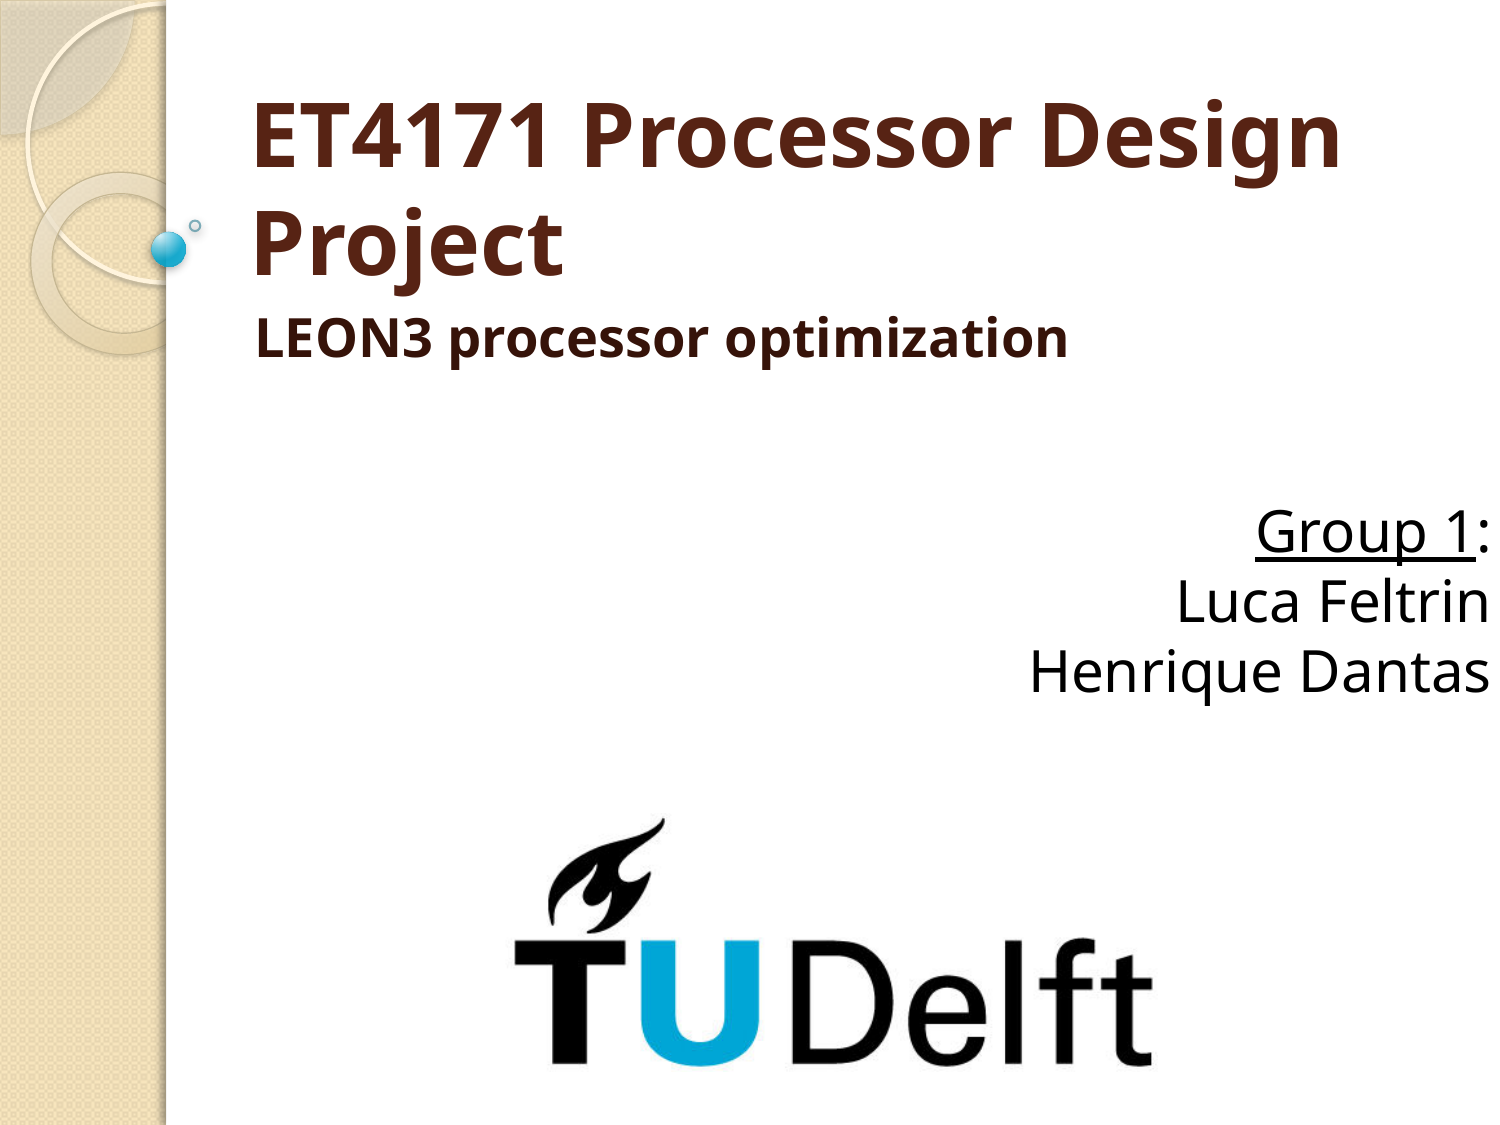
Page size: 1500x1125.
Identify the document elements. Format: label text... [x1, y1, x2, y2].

picture [454, 802, 1211, 1125]
subtitle LEON3 processor optimization [234, 303, 1450, 591]
title ET4171 Processor Design Project [234, 59, 1450, 301]
text_box Group 1: Luca Feltrin Henrique Dantas [1013, 487, 1500, 712]
